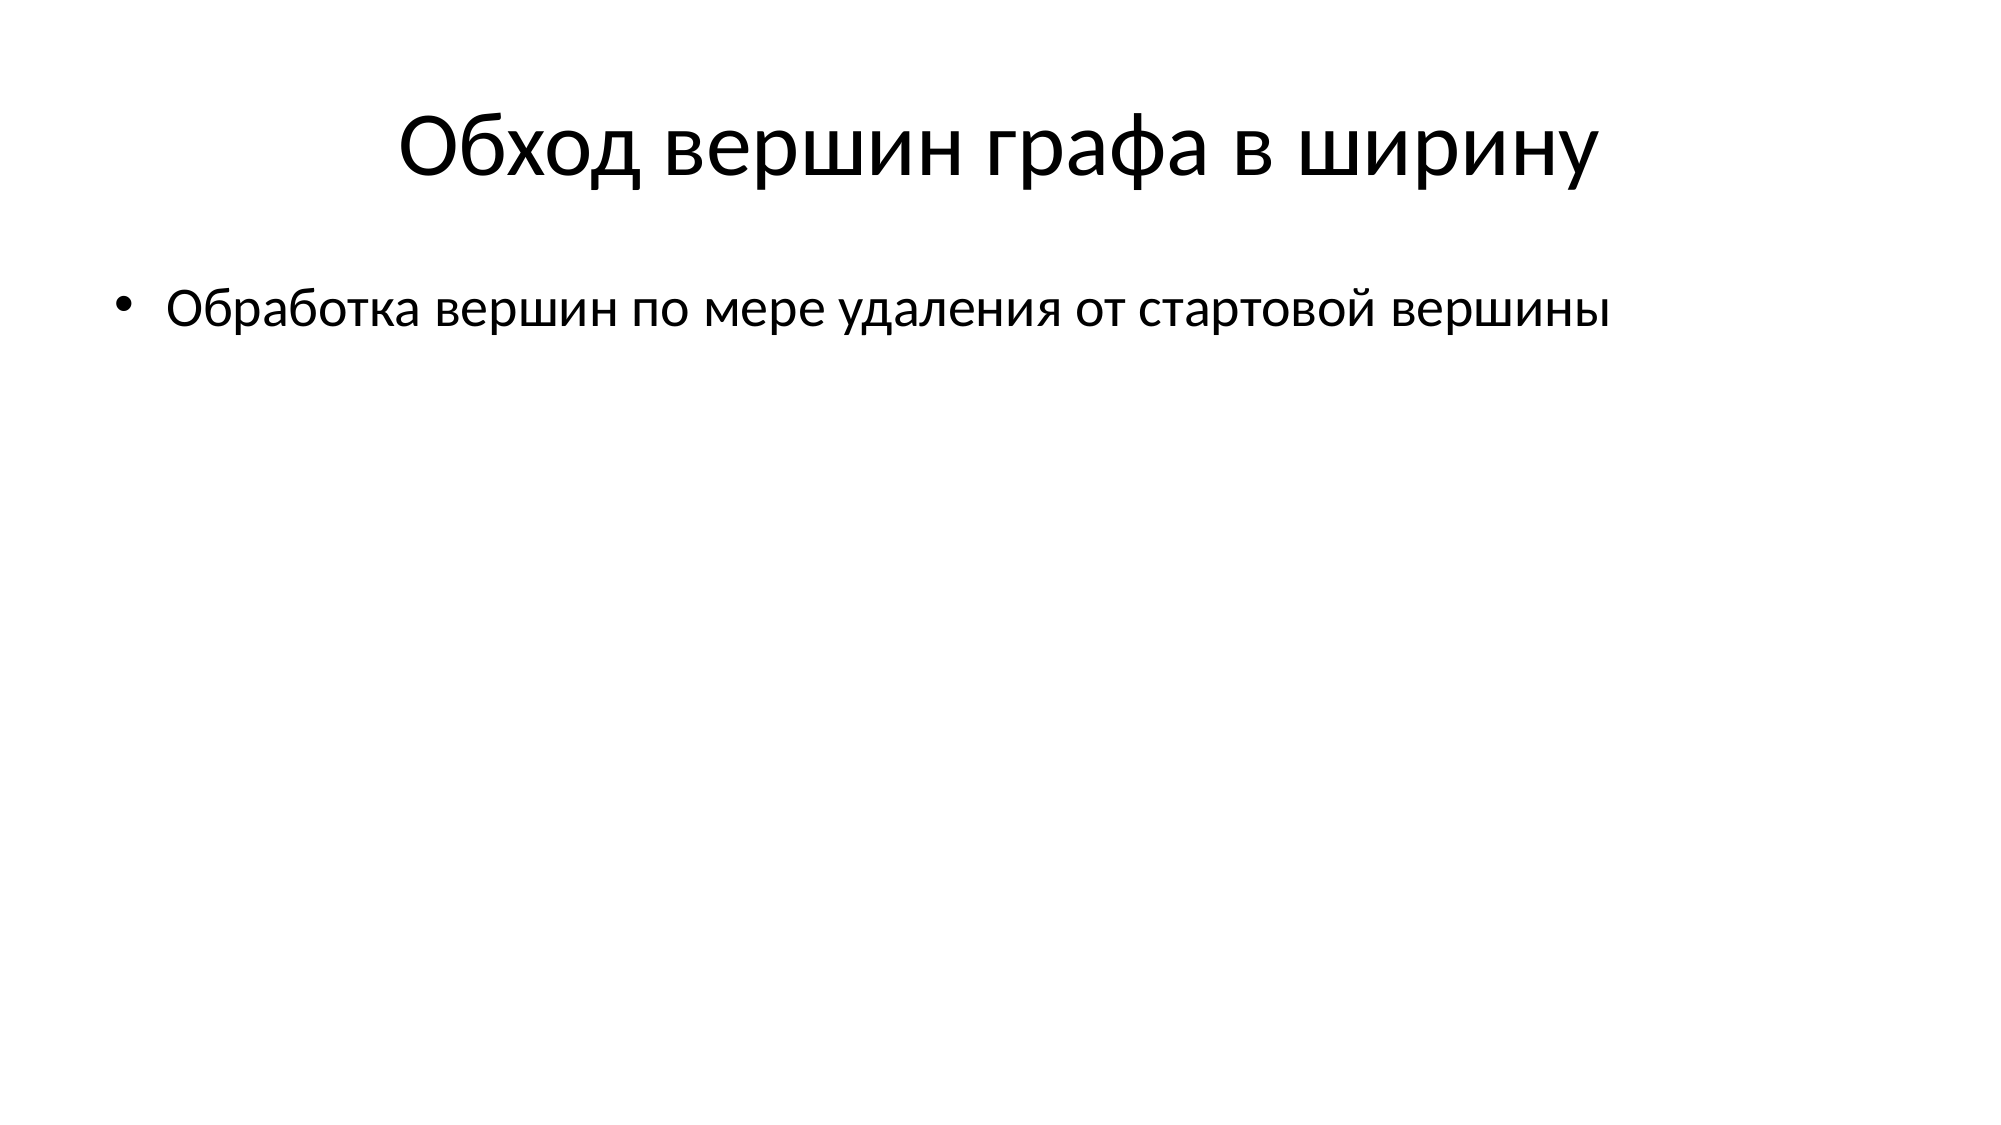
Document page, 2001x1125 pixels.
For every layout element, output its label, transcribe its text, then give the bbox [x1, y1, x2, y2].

list Обработка вершин по мере удаления от стартовой вершины Компьютерное моделирование, графические интерфейсы, анализ пропускной способности транспортных, электрических и т.п. цепей и сетей Алгоритмы обработки графов Поиск кратчайших путей Вычисление максимального потока в сети Проверка связности [99, 262, 1900, 1005]
title Обход вершин графа в ширину [99, 45, 1900, 233]
